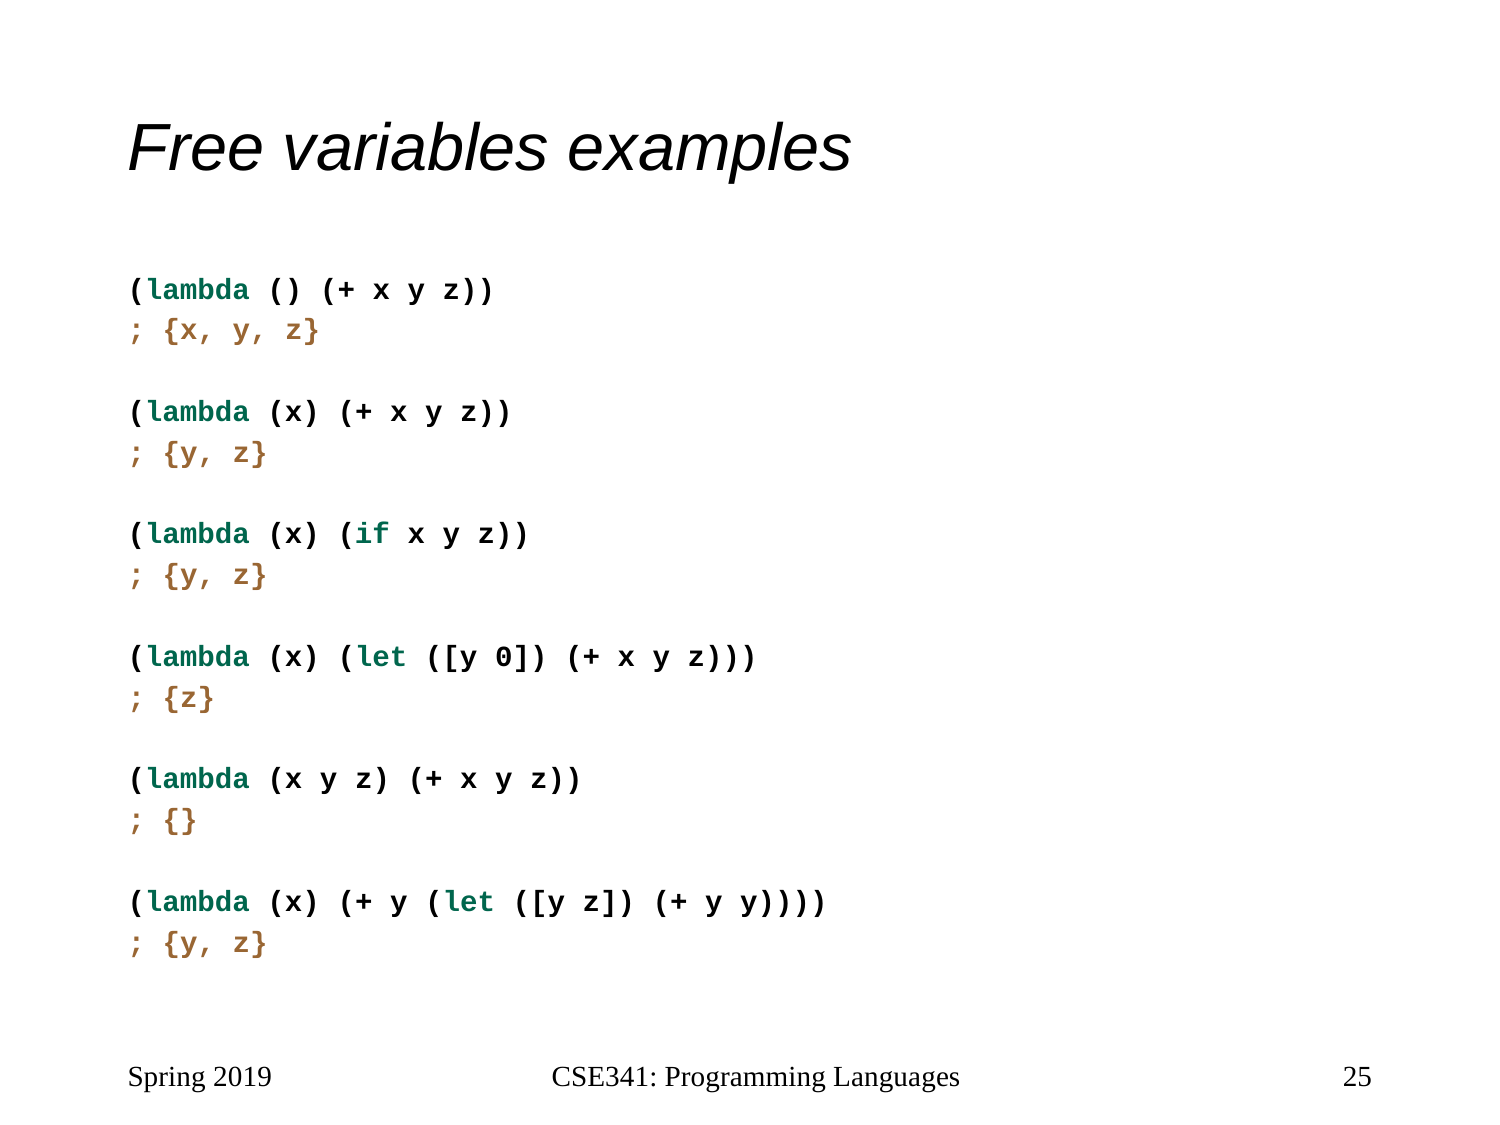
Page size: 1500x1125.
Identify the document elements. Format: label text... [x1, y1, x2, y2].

list (lambda () (+ x y z)) ; {x, y, z} (lambda (x) (+ x y z)) ; {y, z} (lambda (x) (if x y z)) ; {y, z} (lambda (x) (let ([y 0]) (+ x y z))) ; {z} (lambda (x y z) (+ x y z)) ; {} (lambda (x) (+ y (let ([y z]) (+ y y)))) ; {y, z} [112, 262, 1388, 1001]
slide_number 25 [1074, 1049, 1388, 1125]
title Free variables examples [112, 49, 1388, 238]
slide_number Spring 2019 [112, 1049, 426, 1125]
footer CSE341: Programming Languages [474, 1049, 1038, 1125]
